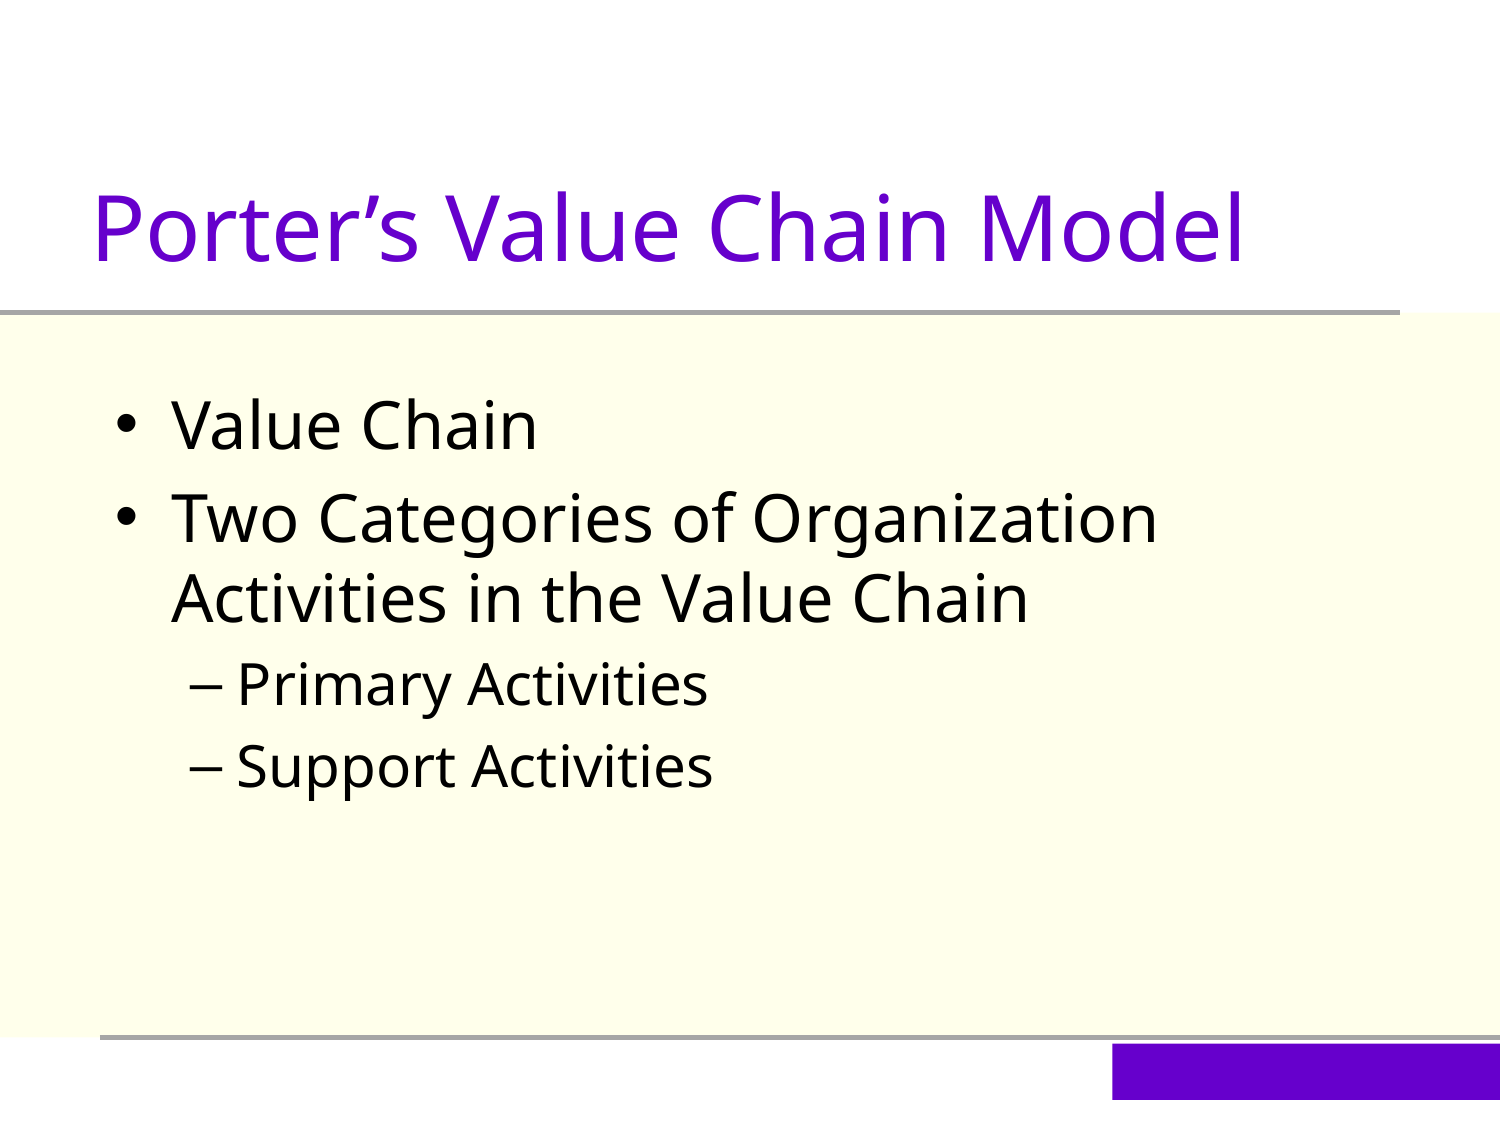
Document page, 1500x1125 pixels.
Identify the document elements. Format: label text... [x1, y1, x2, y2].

list Value Chain Two Categories of Organization Activities in the Value Chain Primary Activities Support Activities [99, 375, 1413, 1025]
subtitle Porter’s Value Chain Model [75, 12, 1413, 288]
